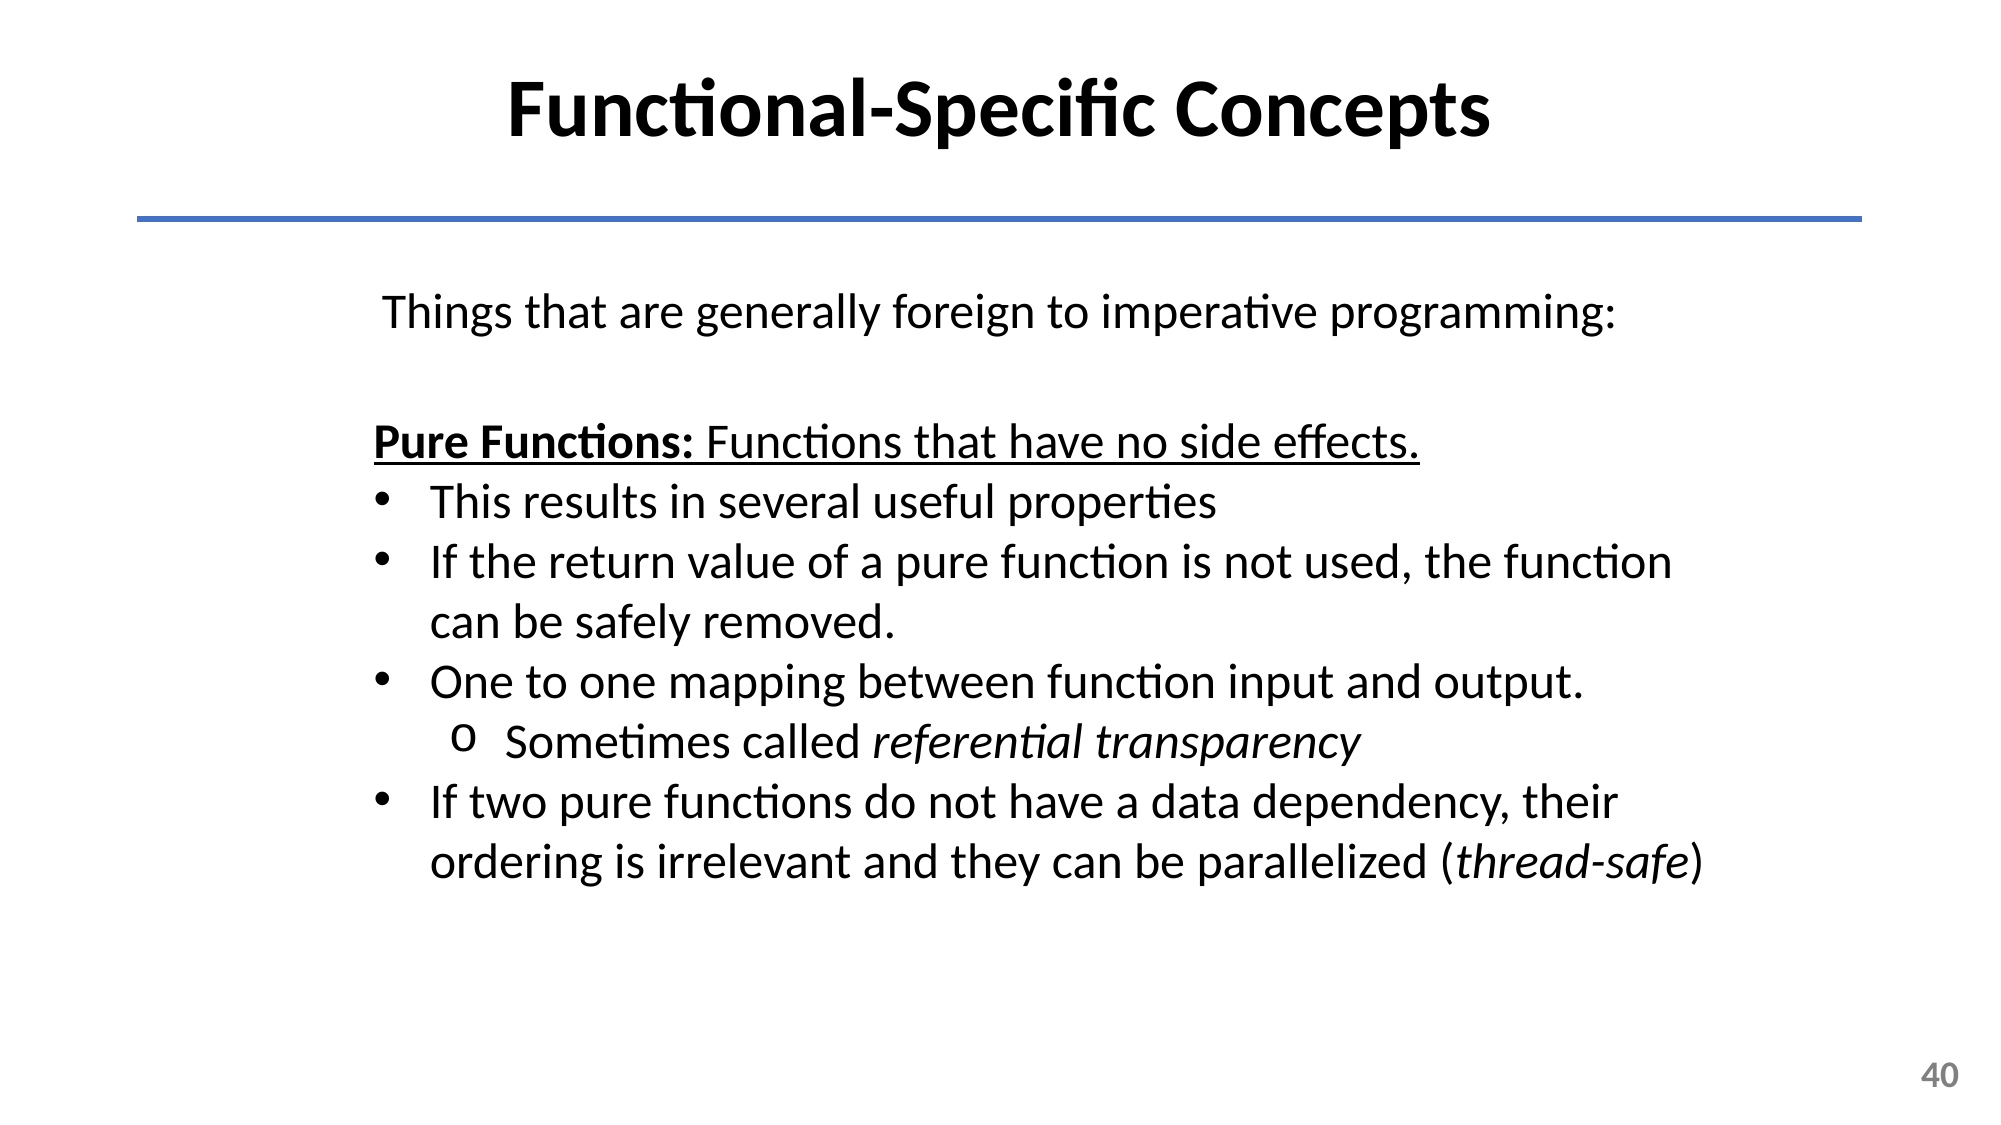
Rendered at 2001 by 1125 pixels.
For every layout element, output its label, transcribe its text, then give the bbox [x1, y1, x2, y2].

text_box Things that are generally foreign to imperative programming: [282, 271, 1718, 347]
text_box Functional-Specific Concepts [137, 1, 1863, 218]
text_box Pure Functions: Functions that have no side effects. This results in several useful properties If the return value of a pure function is not used, the function can be safely removed. One to one mapping between function input and output. Sometimes called referential transparency If two pure functions do not have a data dependency, their ordering is irrelevant and they can be parallelized (thread-safe) [358, 401, 1743, 896]
slide_number 40 [1524, 1042, 1975, 1103]
